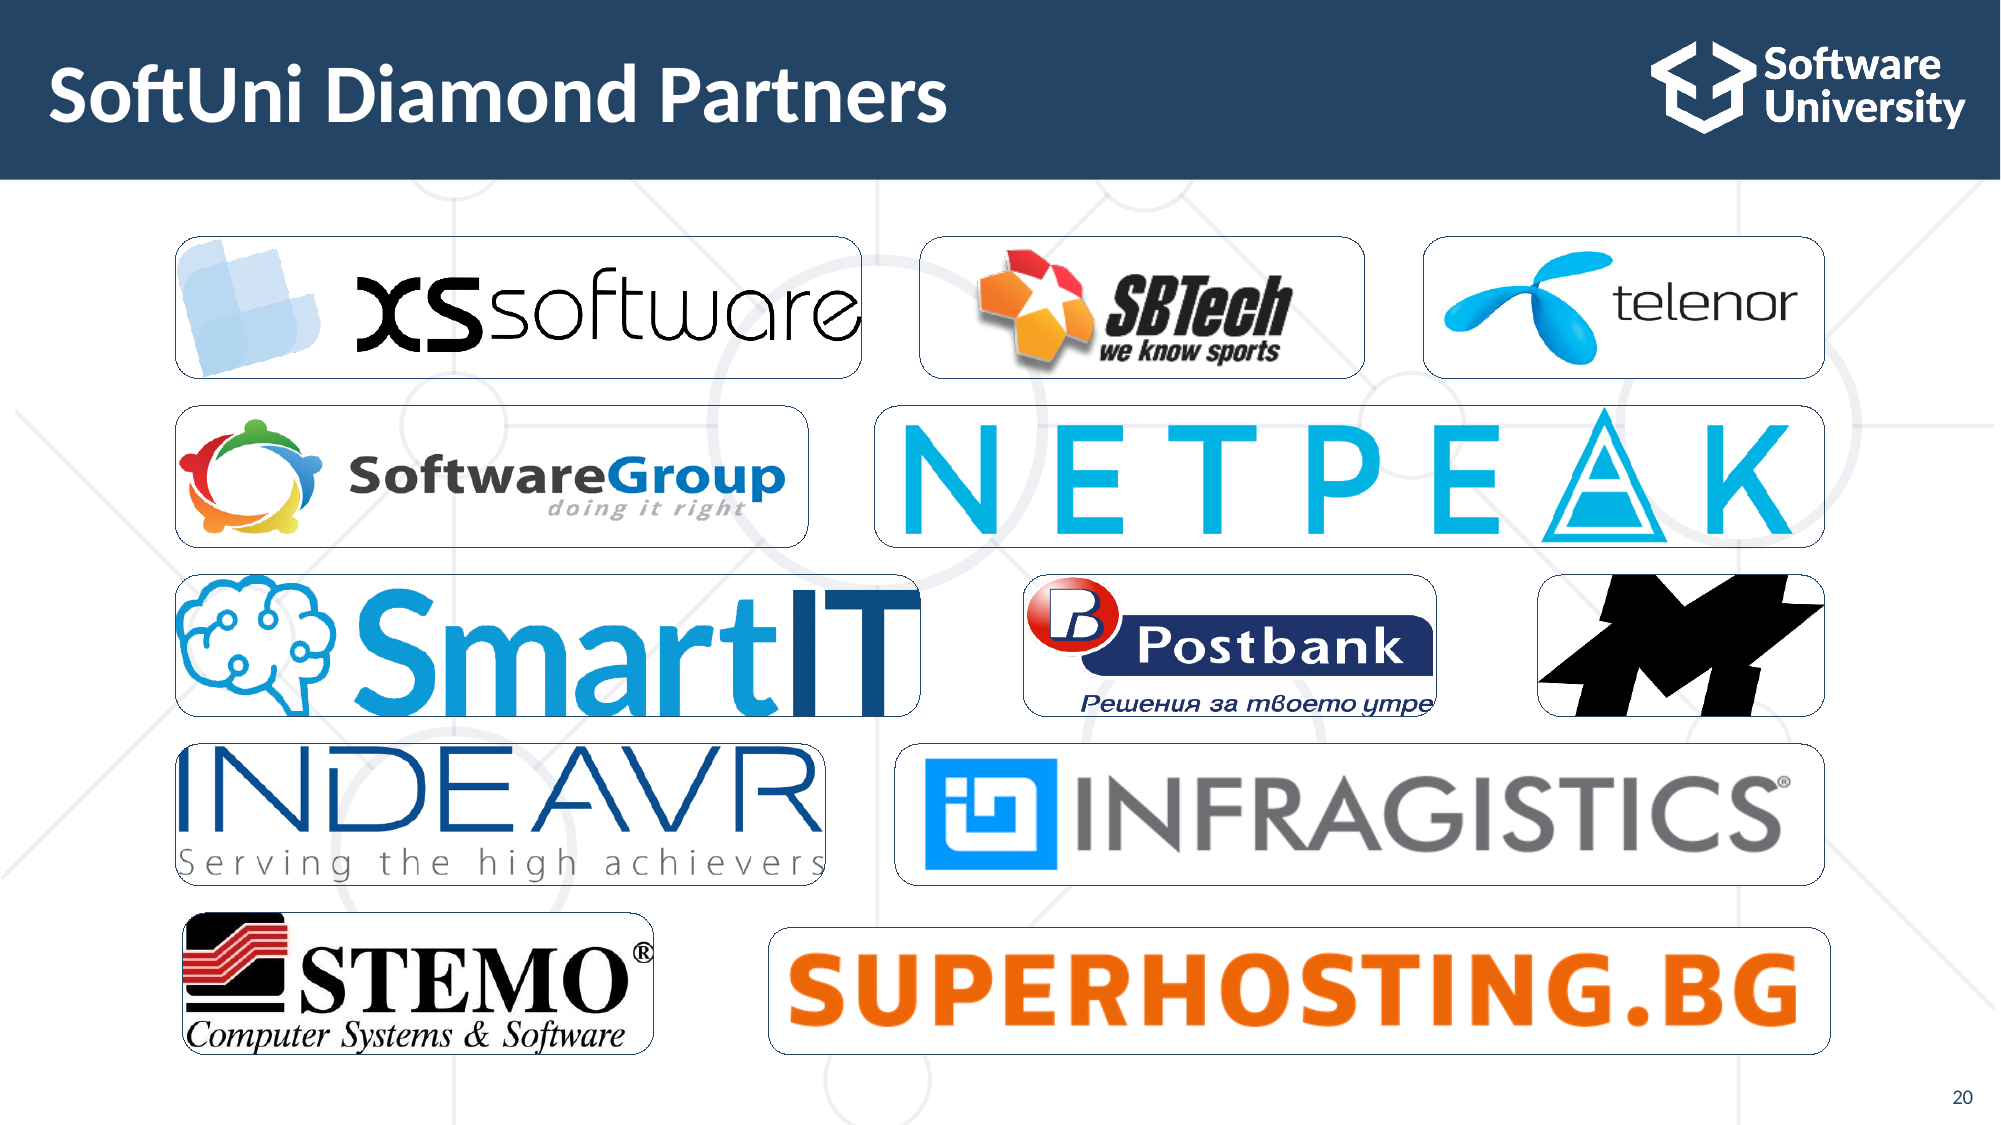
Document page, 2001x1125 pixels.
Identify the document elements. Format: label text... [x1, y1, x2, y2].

picture [517, 642, 545, 717]
picture [595, 678, 626, 702]
picture [223, 615, 232, 625]
picture [768, 927, 1831, 1055]
picture [175, 743, 826, 886]
picture [175, 405, 809, 548]
picture [234, 661, 243, 670]
picture [175, 574, 250, 616]
picture [184, 585, 329, 710]
picture [467, 642, 495, 717]
picture [1651, 41, 1966, 134]
picture [611, 706, 634, 717]
picture [1422, 236, 1825, 379]
picture [175, 631, 287, 717]
title SoftUni Diamond Partners [31, 16, 1625, 162]
picture [1537, 574, 1825, 717]
picture [175, 236, 862, 379]
picture [874, 405, 1825, 548]
slide_number ‹#› [1927, 1067, 1989, 1117]
picture [919, 236, 1366, 379]
picture [295, 647, 305, 656]
picture [1022, 574, 1437, 717]
picture [182, 912, 654, 1055]
picture [263, 574, 921, 717]
picture [894, 743, 1825, 886]
picture [264, 615, 273, 625]
